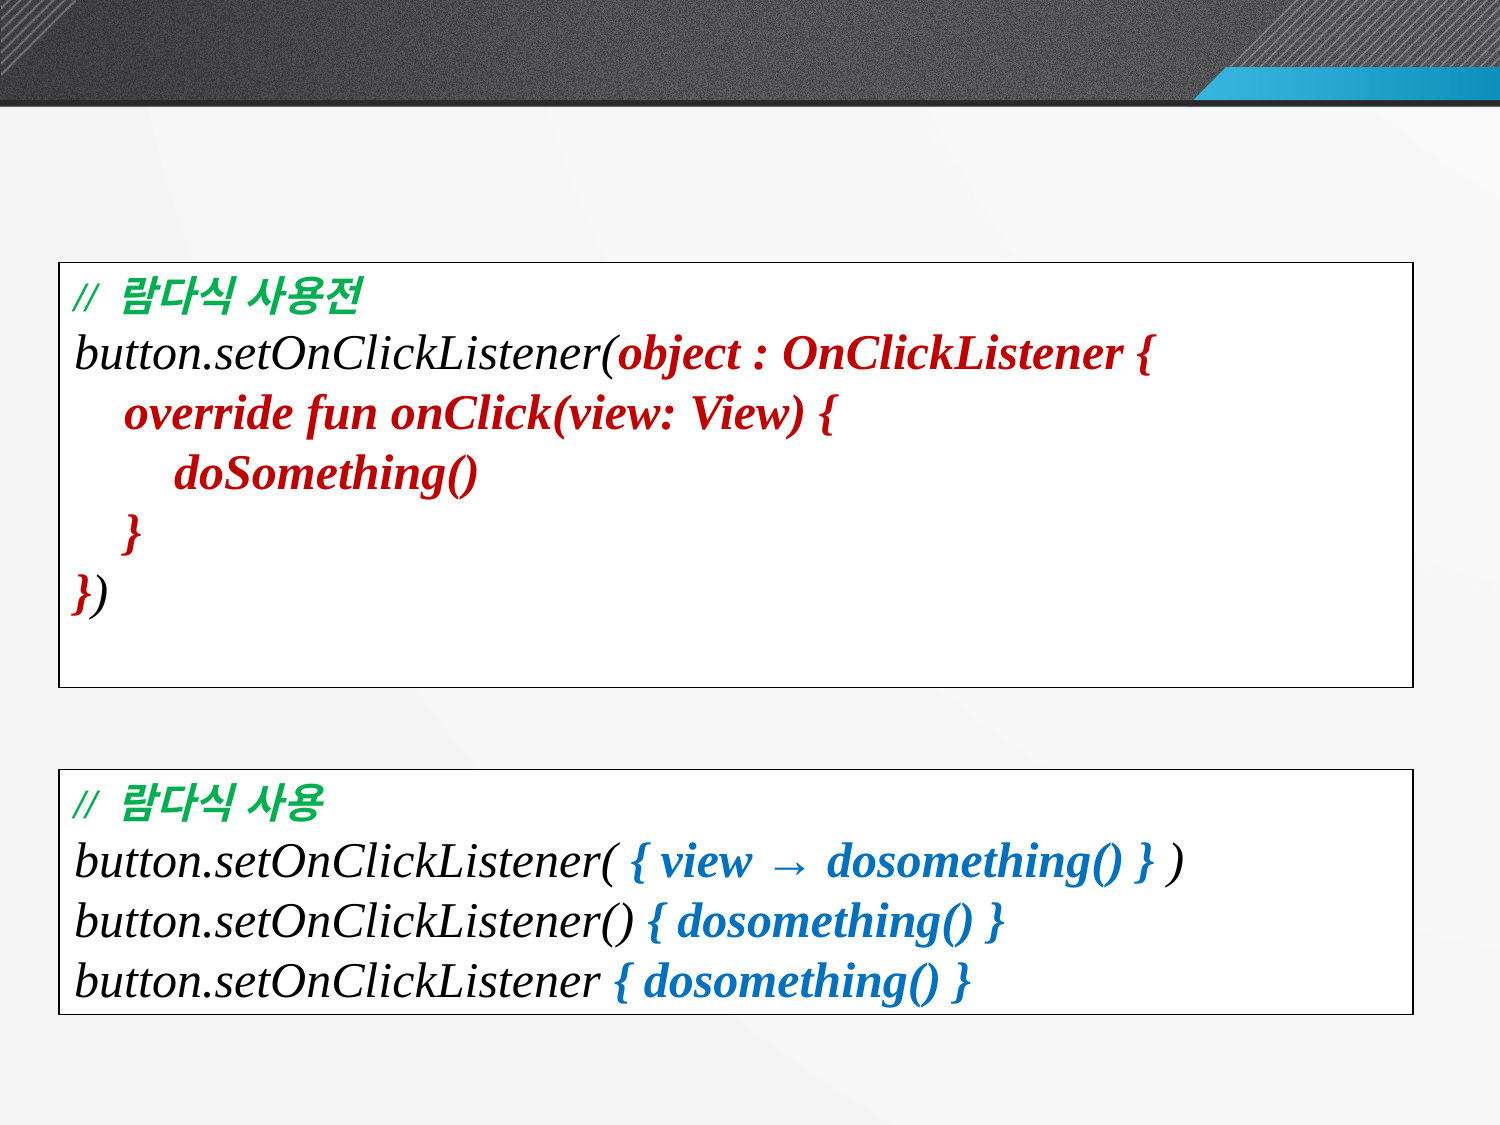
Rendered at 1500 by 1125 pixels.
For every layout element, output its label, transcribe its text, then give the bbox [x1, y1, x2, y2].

text_box // 람다식 사용 button.setOnClickListener( { view → dosomething() } ) button.setOnClickListener() { dosomething() } button.setOnClickListener { dosomething() } [59, 769, 1413, 1015]
picture [0, 0, 1500, 1125]
text_box // 람다식 사용전 button.setOnClickListener(object : OnClickListener { override fun onClick(view: View) { doSomething() } }) [59, 262, 1413, 688]
text_box SAM(Single Abstract Method) 변환 [68, 5, 1225, 101]
